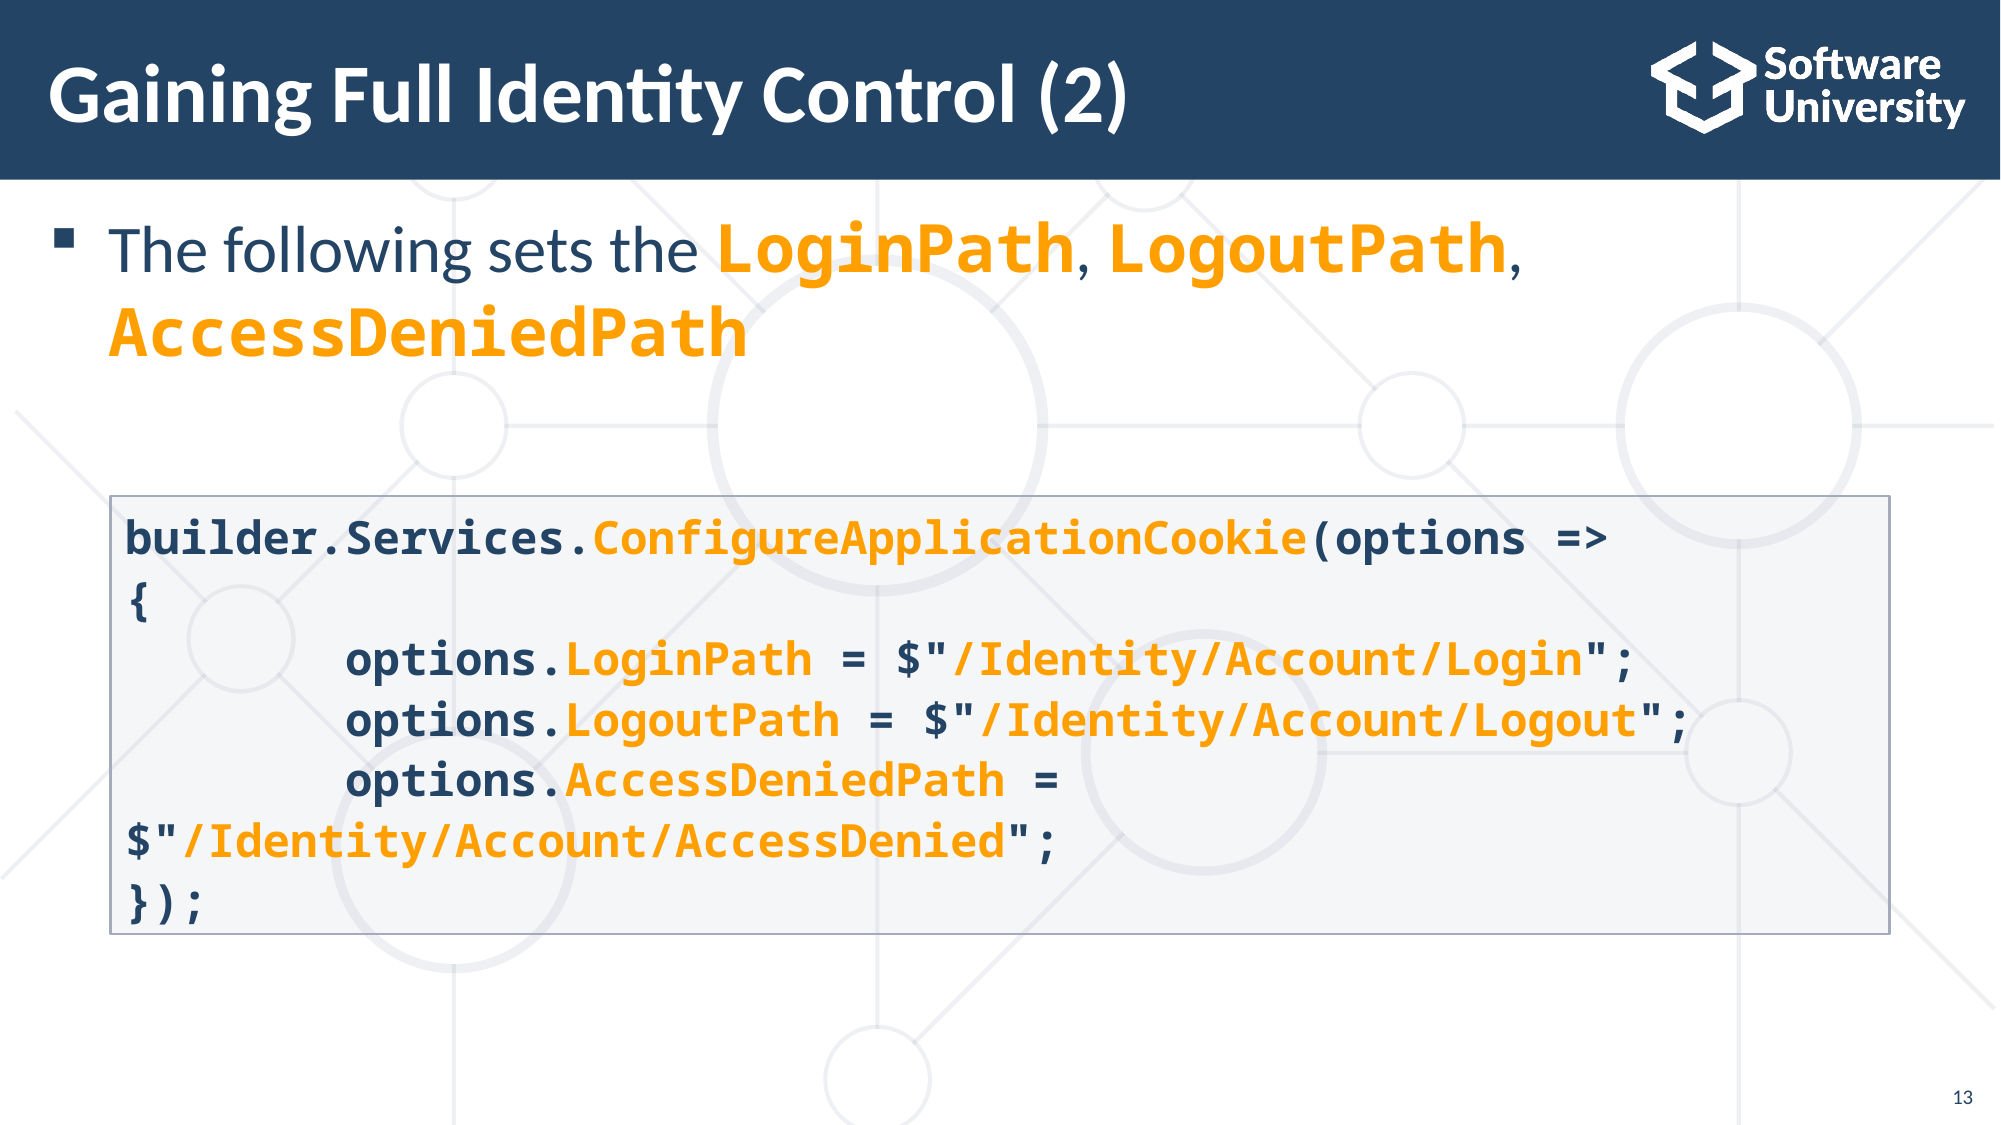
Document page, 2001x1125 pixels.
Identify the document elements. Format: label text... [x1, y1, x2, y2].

title Gaining Full Identity Control (2) [31, 16, 1625, 162]
text_box builder.Services.ConfigureApplicationCookie(options => { options.LoginPath = $"/Identity/Account/Login"; options.LogoutPath = $"/Identity/Account/Logout"; options.AccessDeniedPath = $"/Identity/Account/AccessDenied"; }); [110, 496, 1890, 935]
slide_number 13 [1927, 1067, 1989, 1117]
picture [1651, 41, 1966, 134]
list The following sets the LoginPath, LogoutPath, AccessDeniedPath [31, 196, 1970, 1087]
